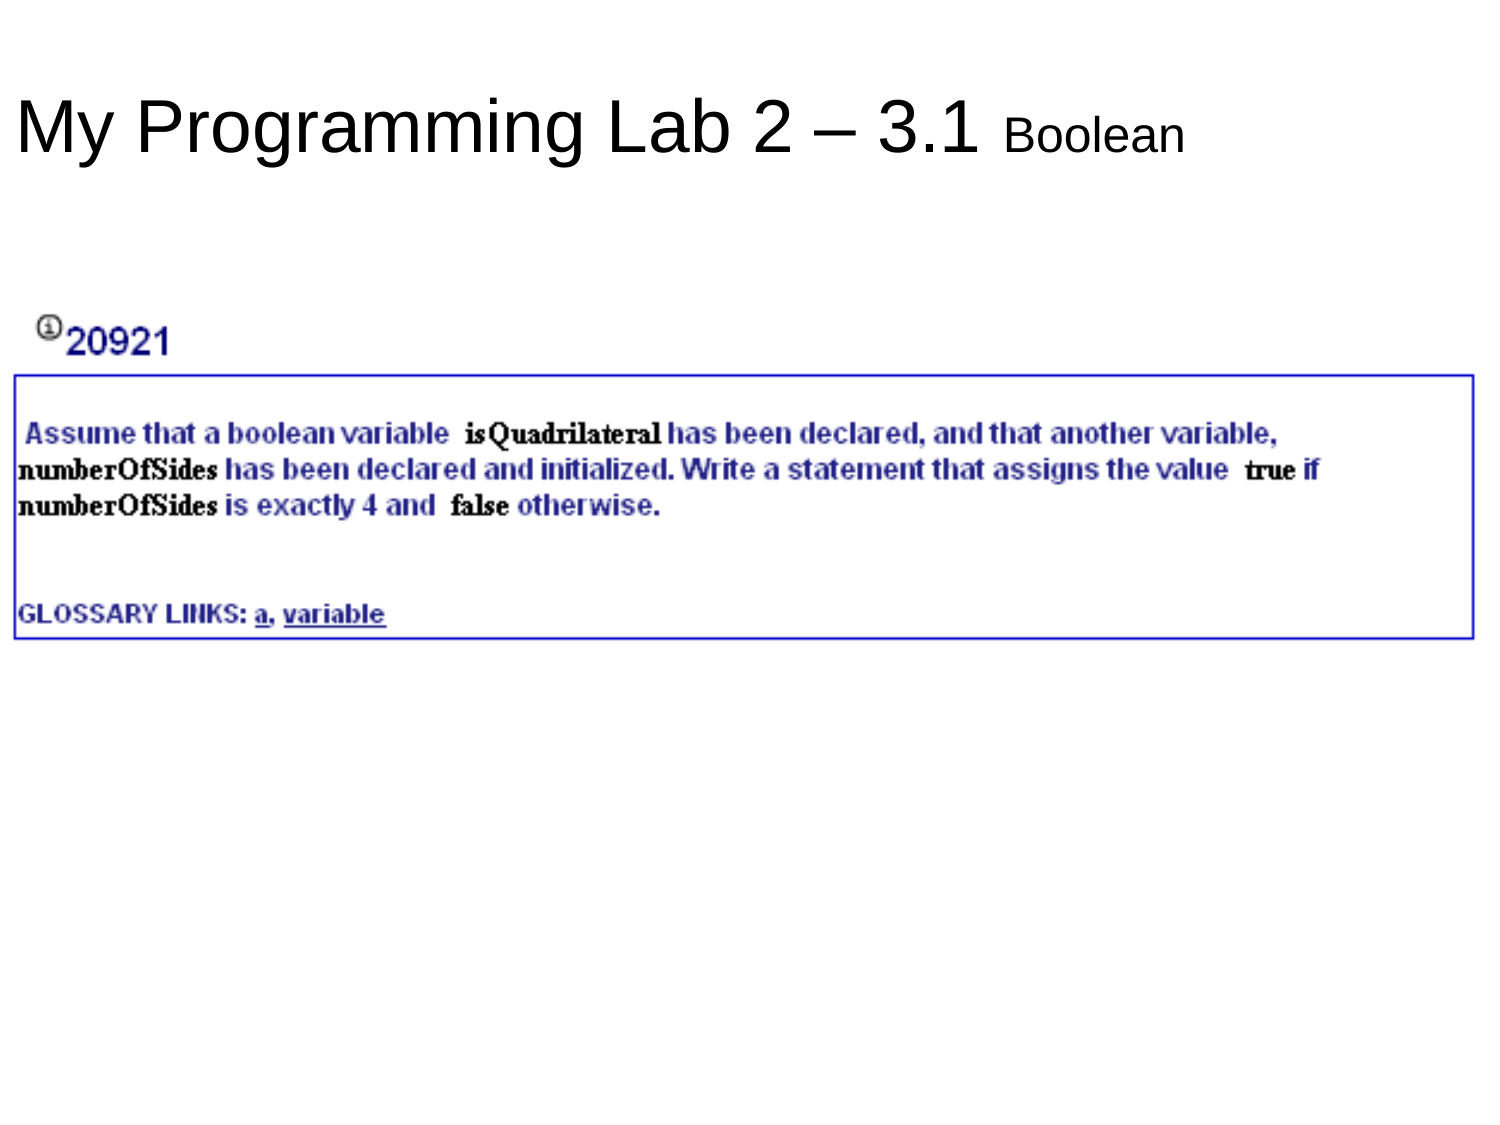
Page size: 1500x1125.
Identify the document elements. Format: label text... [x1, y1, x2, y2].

picture [0, 308, 1487, 651]
text_box My Programming Lab 2 – 3.1 Boolean [0, 12, 1500, 176]
